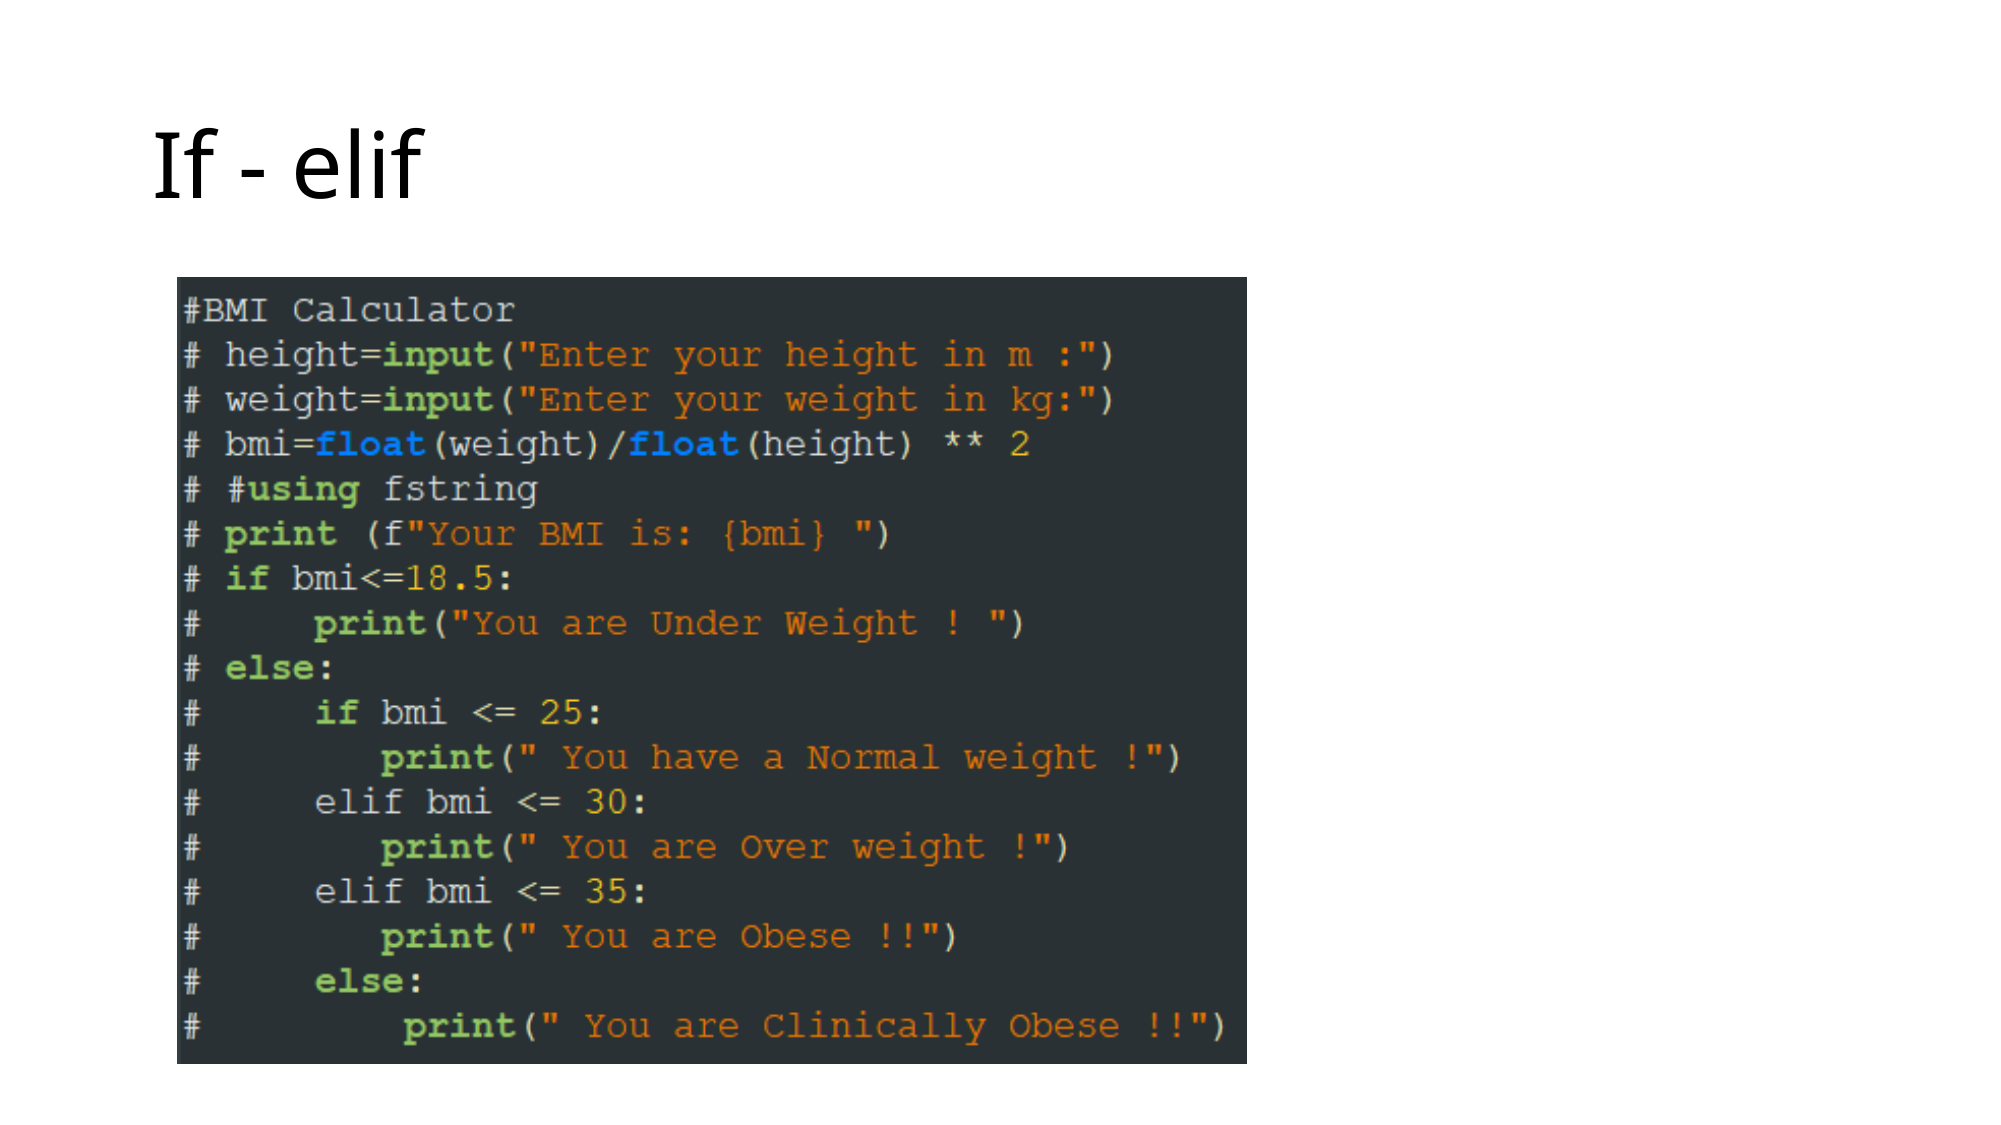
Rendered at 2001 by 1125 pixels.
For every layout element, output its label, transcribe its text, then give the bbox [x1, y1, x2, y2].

title If - elif [137, 59, 1863, 278]
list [177, 277, 1247, 1064]
